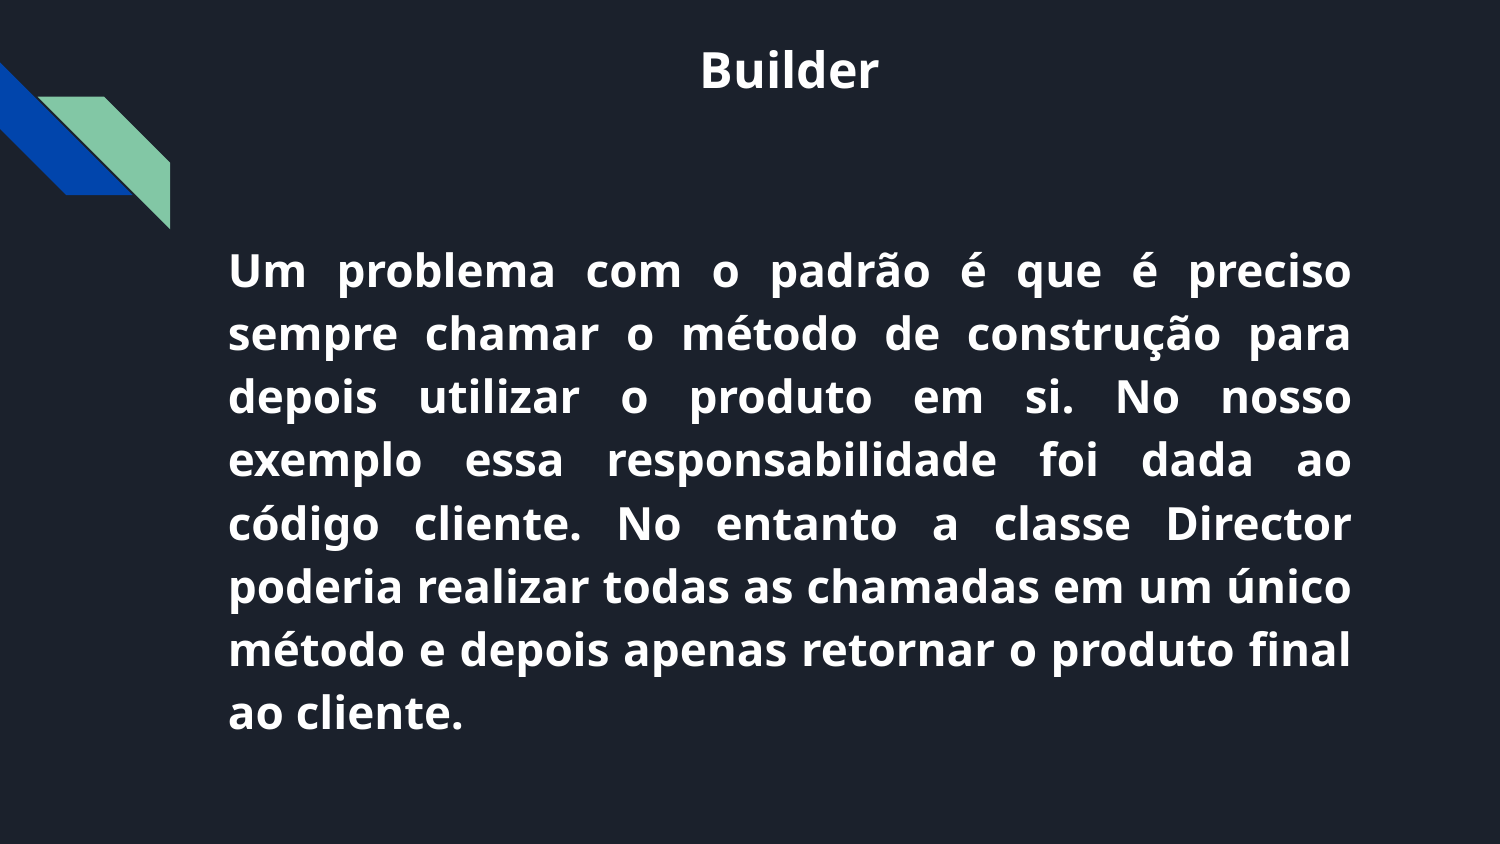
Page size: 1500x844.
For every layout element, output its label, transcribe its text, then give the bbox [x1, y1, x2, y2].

title Builder [212, 23, 1368, 111]
list Um problema com o padrão é que é preciso sempre chamar o método de construção para depois utilizar o produto em si. No nosso exemplo essa responsabilidade foi dada ao código cliente. No entanto a classe Director poderia realizar todas as chamadas em um único método e depois apenas retornar o produto final ao cliente. [212, 218, 1368, 690]
